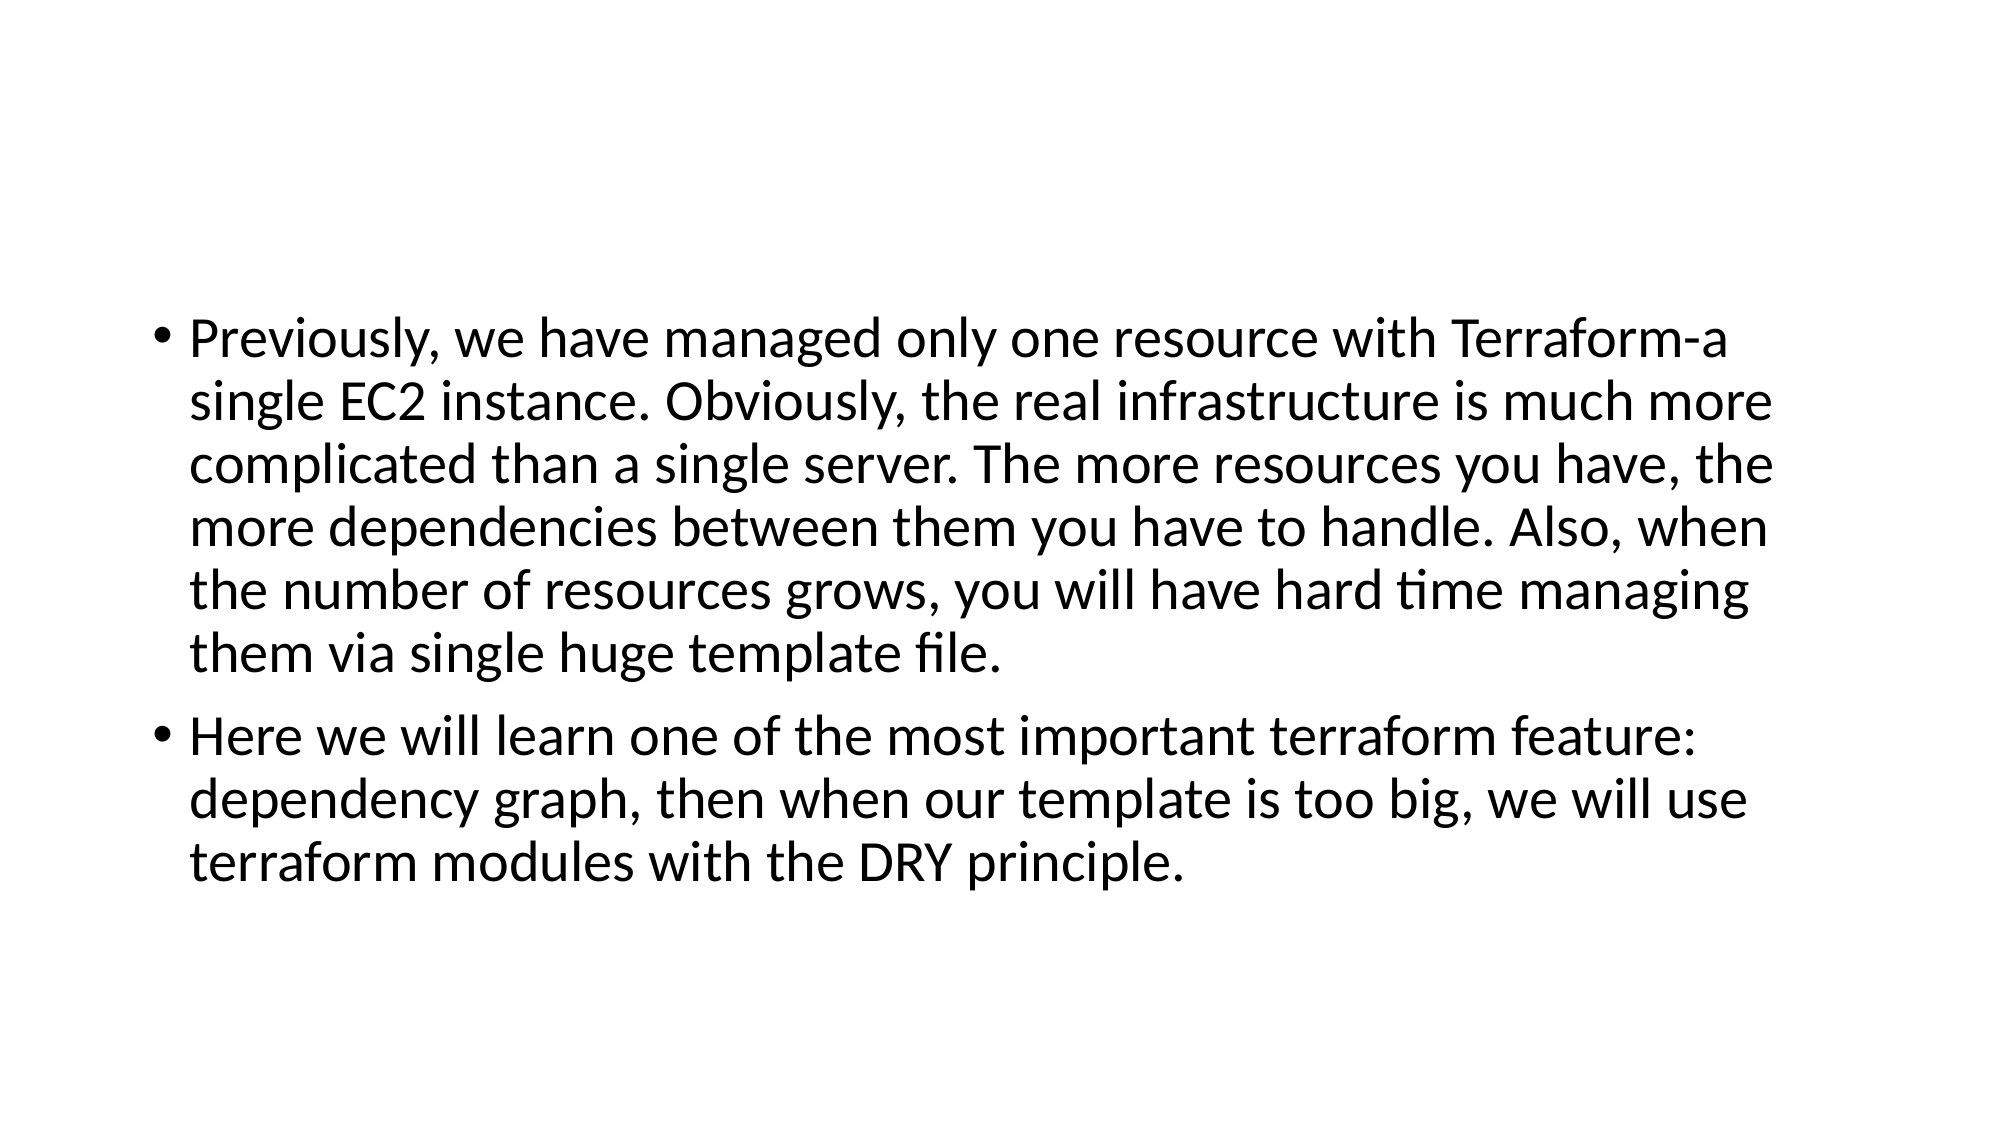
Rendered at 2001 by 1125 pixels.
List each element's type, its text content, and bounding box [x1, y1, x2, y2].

list Previously, we have managed only one resource with Terraform-a single EC2 instance. Obviously, the real infrastructure is much more complicated than a single server. The more resources you have, the more dependencies between them you have to handle. Also, when the number of resources grows, you will have hard time managing them via single huge template file. Here we will learn one of the most important terraform feature: dependency graph, then when our template is too big, we will use terraform modules with the DRY principle. [137, 299, 1863, 1014]
